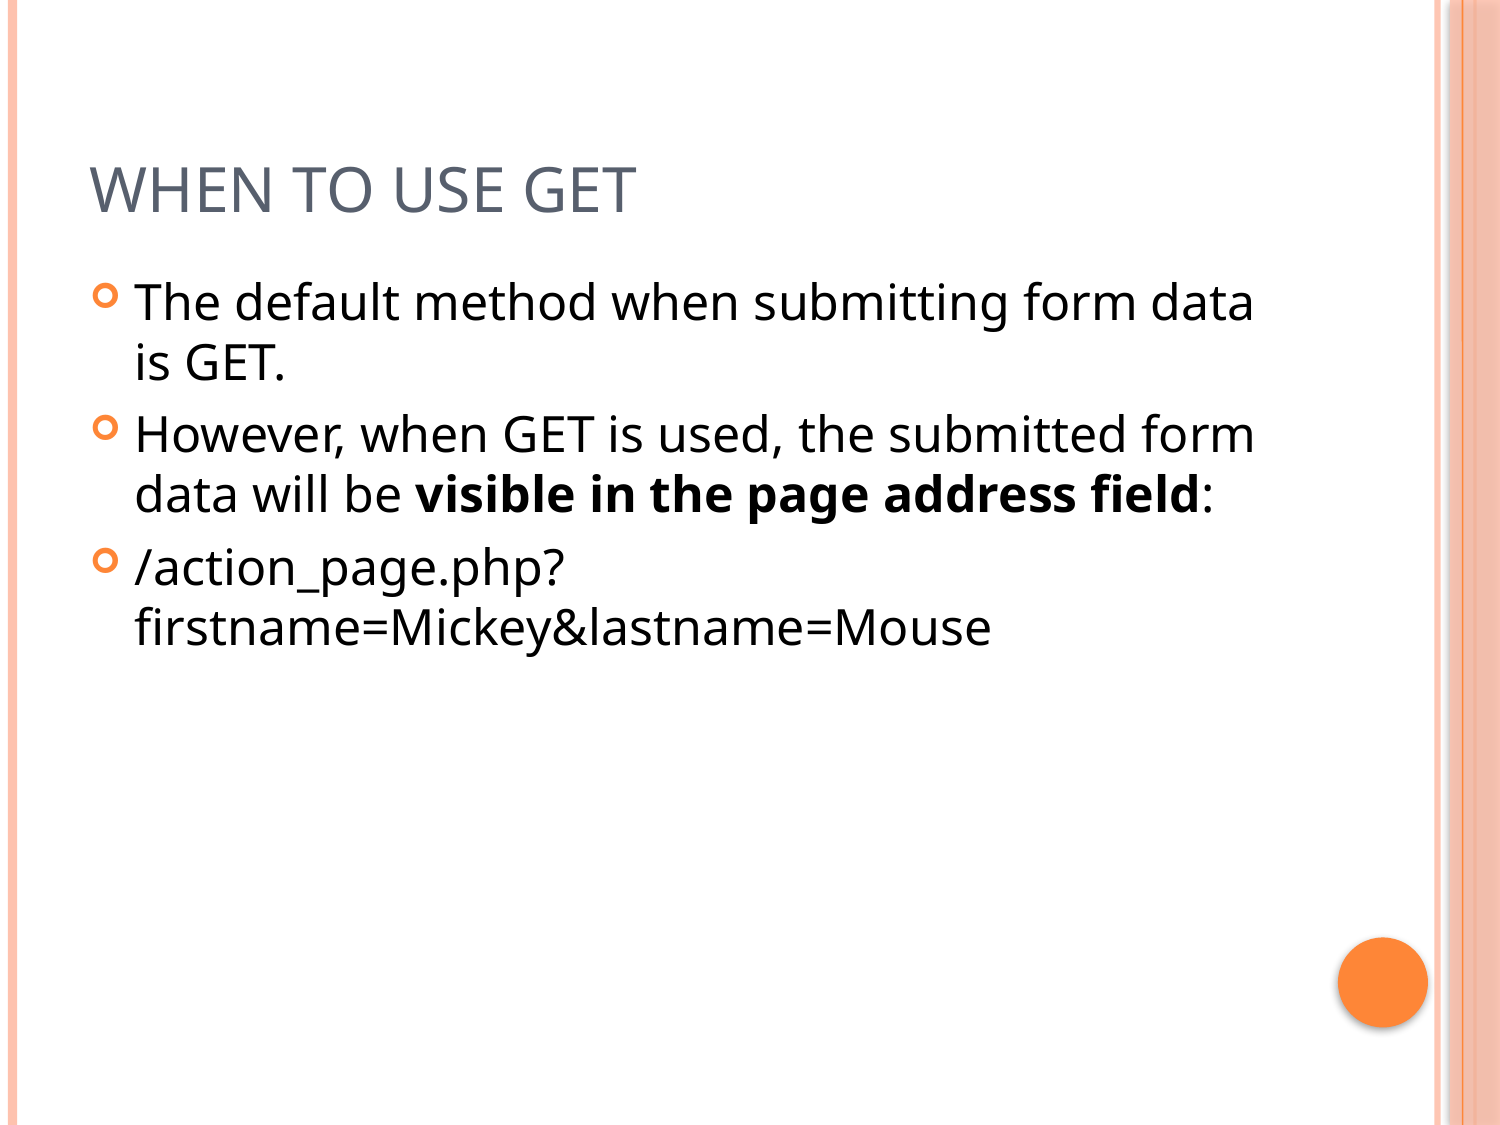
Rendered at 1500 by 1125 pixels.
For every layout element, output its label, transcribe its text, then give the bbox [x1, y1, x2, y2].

title When to Use GET [75, 45, 1300, 233]
list The default method when submitting form data is GET. However, when GET is used, the submitted form data will be visible in the page address field: /action_page.php?firstname=Mickey&lastname=Mouse [75, 262, 1300, 1062]
